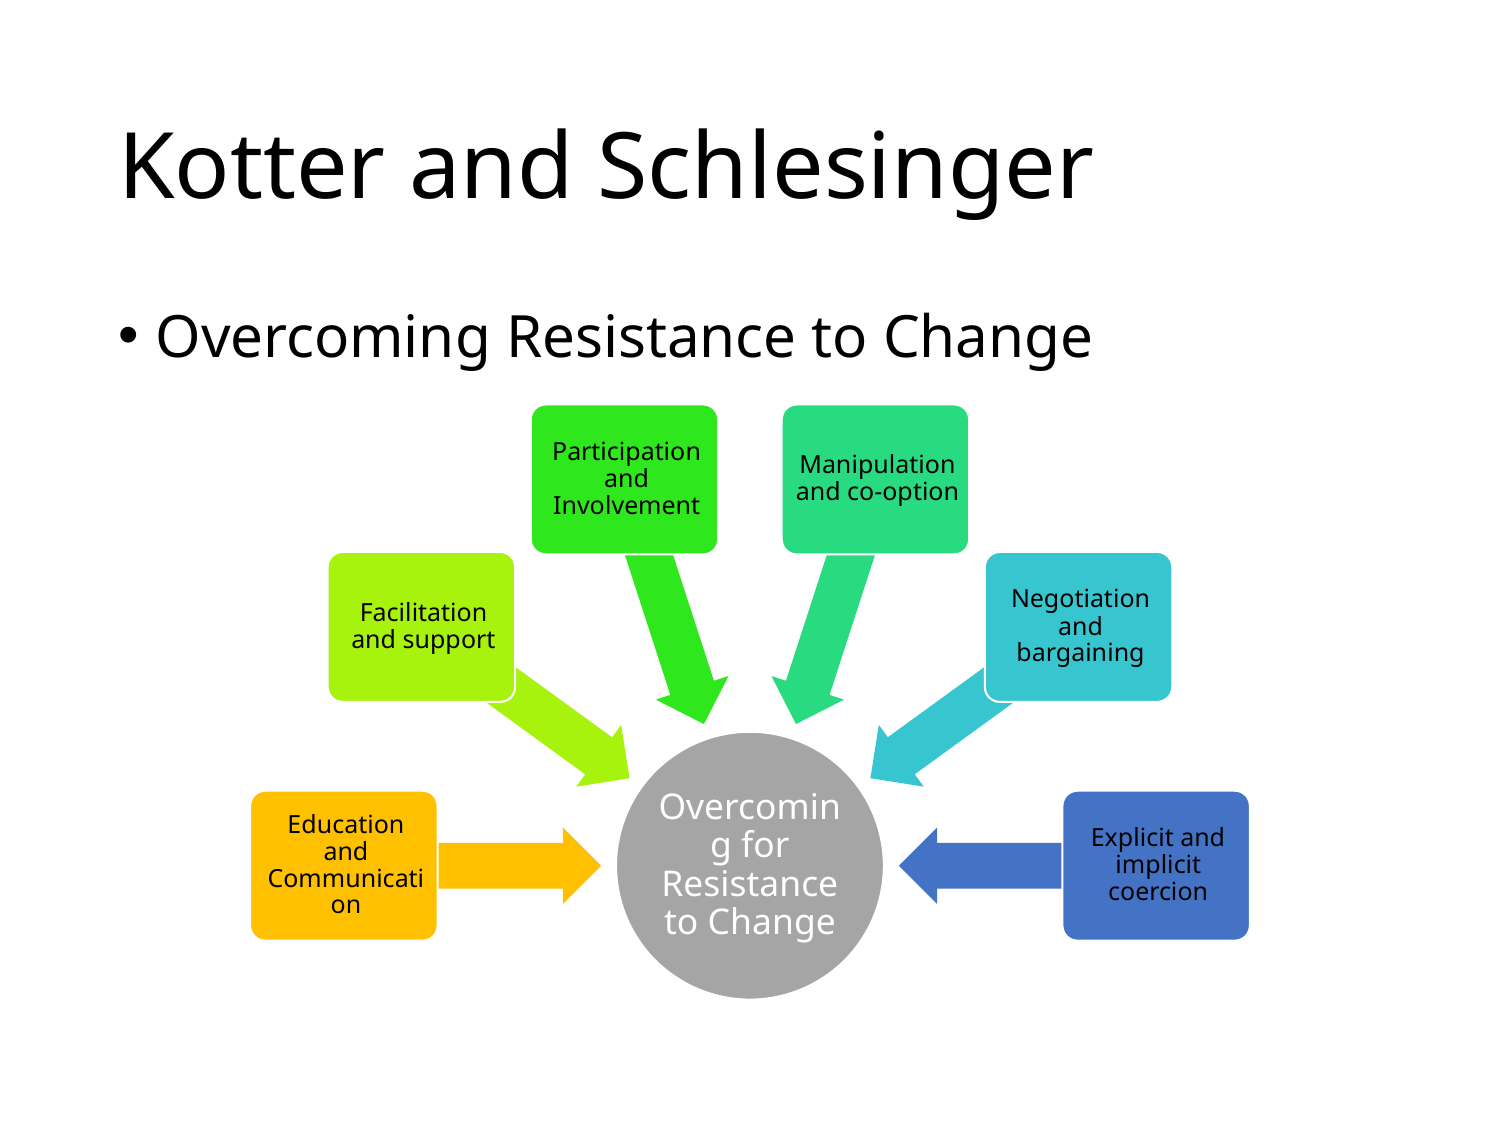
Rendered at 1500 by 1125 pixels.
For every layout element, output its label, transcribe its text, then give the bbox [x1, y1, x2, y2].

list Overcoming Resistance to Change [103, 299, 1397, 1014]
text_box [249, 368, 1250, 1036]
title Kotter and Schlesinger [103, 59, 1397, 278]
